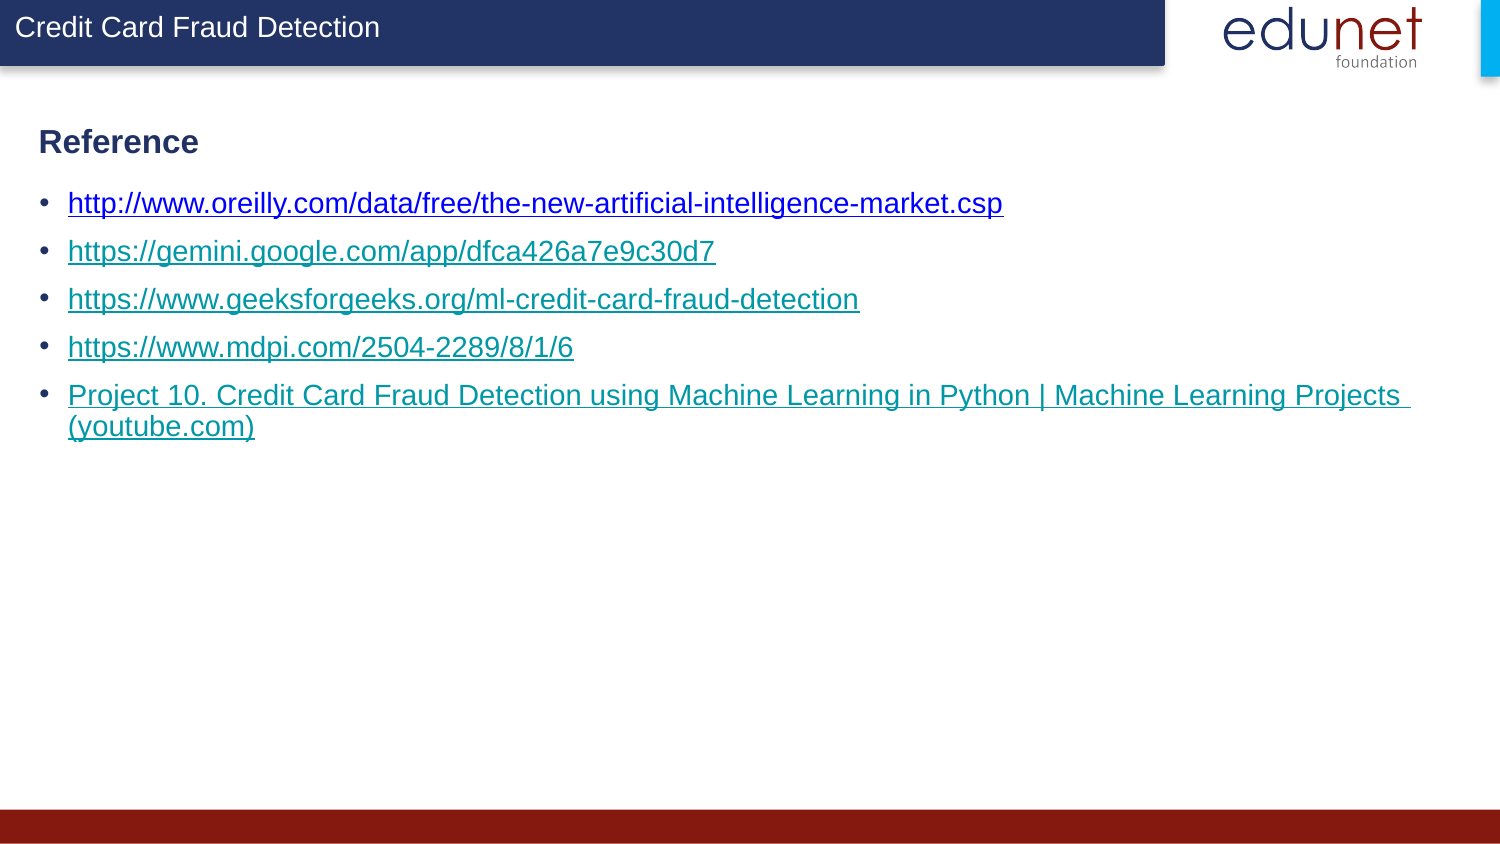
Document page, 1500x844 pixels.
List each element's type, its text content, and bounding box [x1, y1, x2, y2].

text_box http://www.oreilly.com/data/free/the-new-artificial-intelligence-market.csp https://gemini.google.com/app/dfca426a7e9c30d7 https://www.geeksforgeeks.org/ml-credit-card-fraud-detection https://www.mdpi.com/2504-2289/8/1/6 Project 10. Credit Card Fraud Detection using Machine Learning in Python | Machine Learning Projects (youtube.com) [24, 167, 1431, 615]
picture [1219, 4, 1424, 72]
text_box Reference [23, 105, 506, 159]
